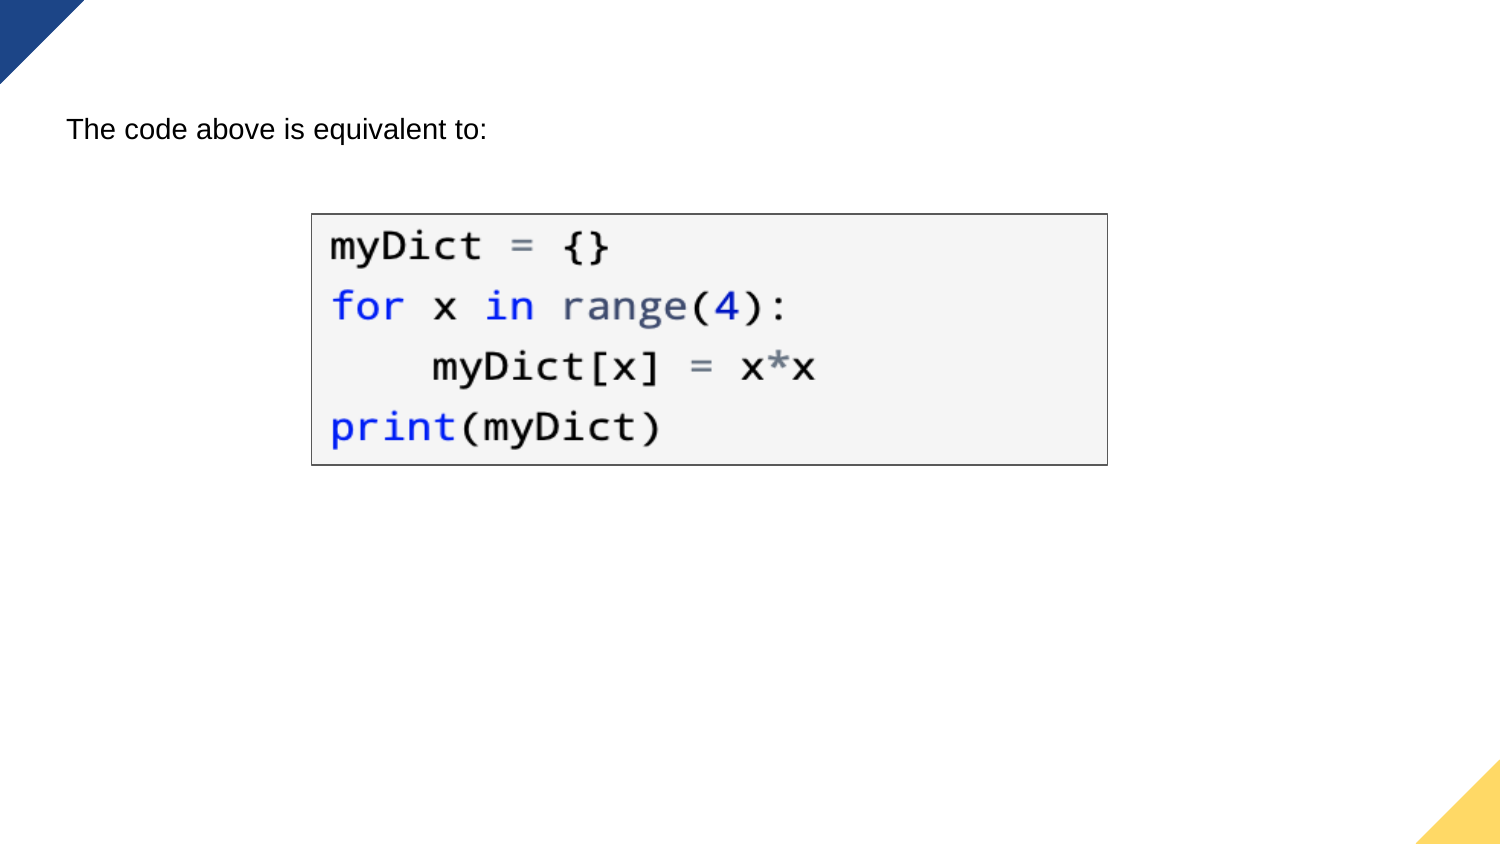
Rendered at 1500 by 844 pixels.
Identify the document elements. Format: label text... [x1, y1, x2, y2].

picture [312, 214, 1108, 465]
list The code above is equivalent to: [51, 93, 1449, 750]
text_box [1416, 760, 1500, 844]
text_box [0, 0, 84, 84]
